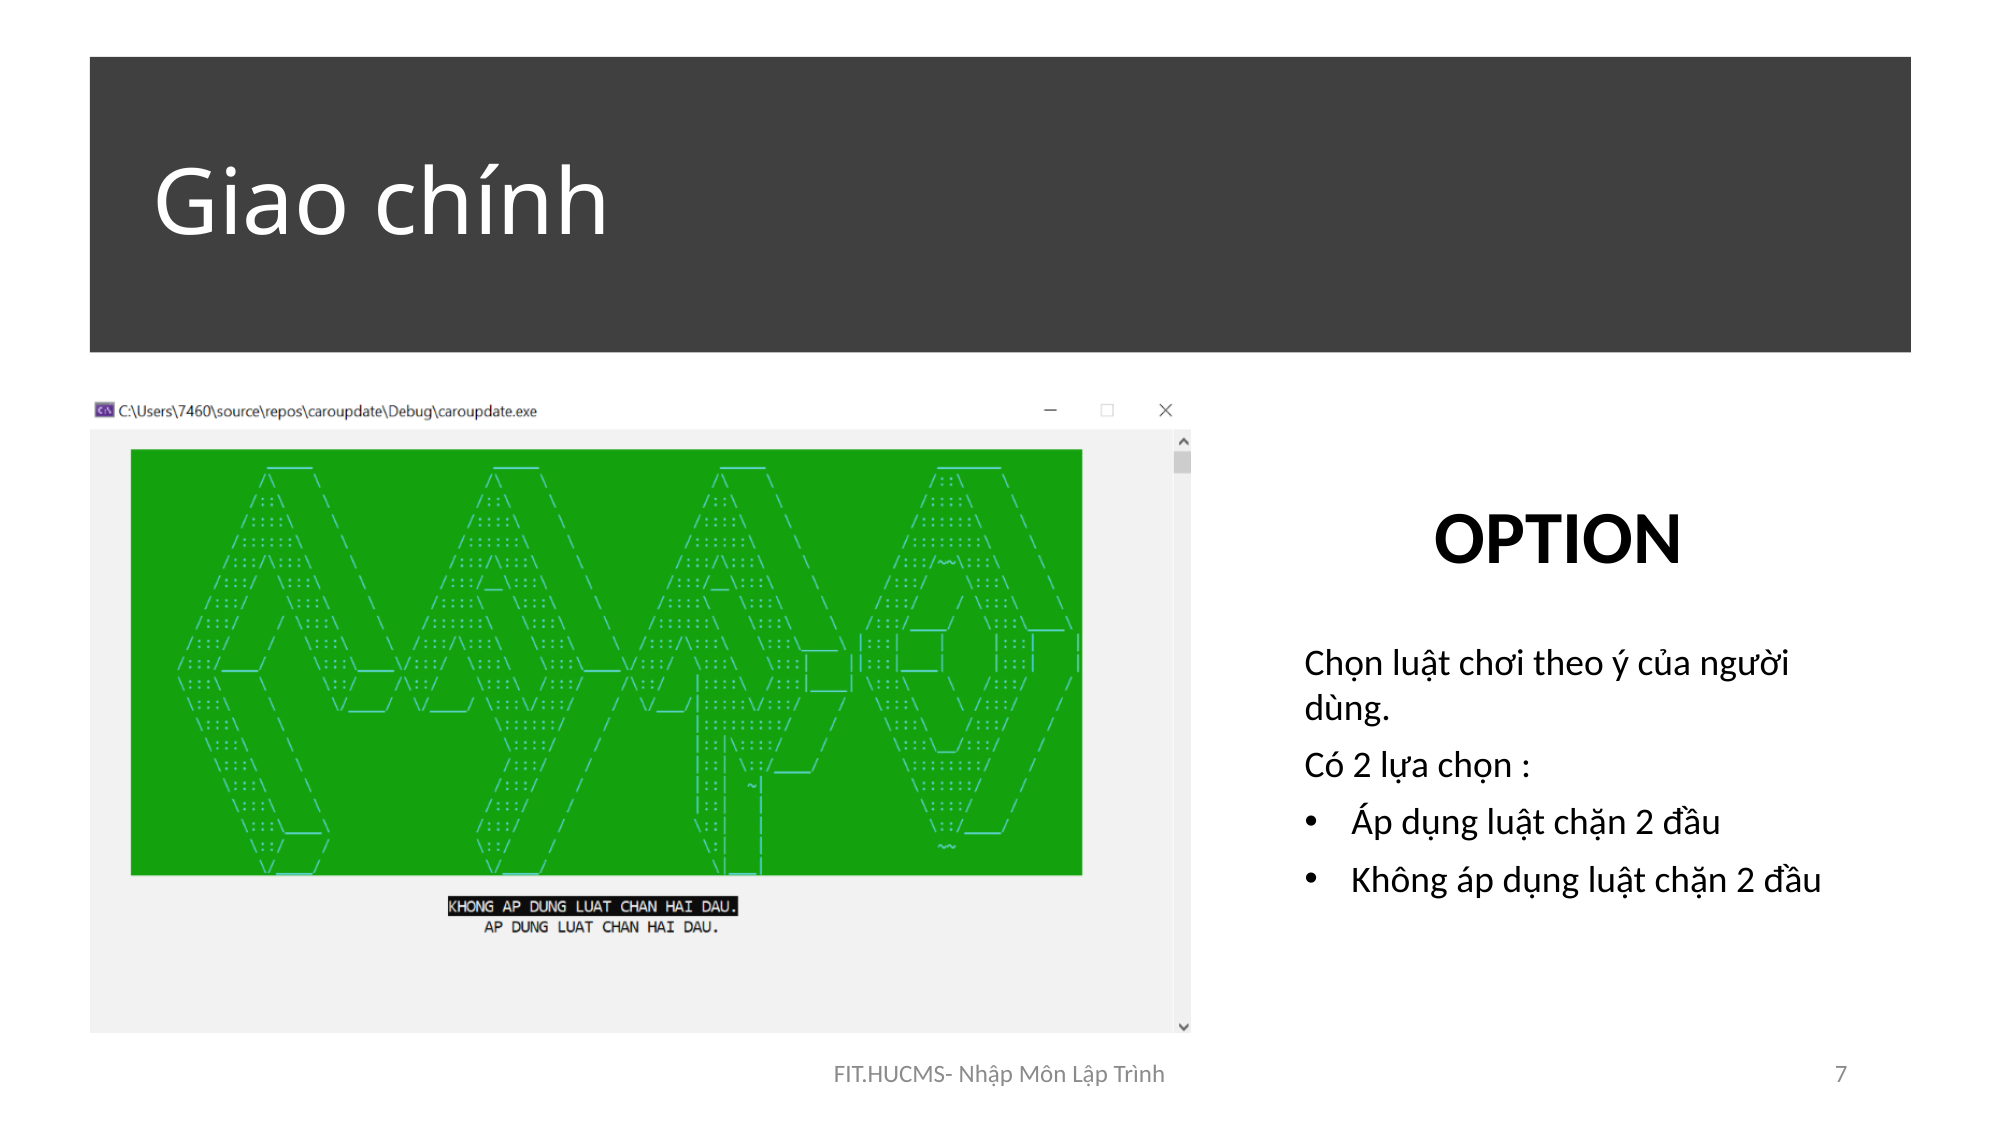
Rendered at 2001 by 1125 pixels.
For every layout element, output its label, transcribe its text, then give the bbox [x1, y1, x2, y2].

title Giao chính [137, 96, 1863, 314]
picture [89, 393, 1191, 1033]
text_box [89, 56, 1912, 353]
list [1237, 412, 1862, 1014]
text_box Chọn luật chơi theo ý của người dùng. Có 2 lựa chọn : Áp dụng luật chặn 2 đầu Không áp dụng luật chặn 2 đầu [1289, 630, 1880, 908]
text_box OPTION [1255, 481, 1880, 586]
slide_number 7 [1412, 1042, 1863, 1103]
footer FIT.HUCMS- Nhập Môn Lập Trình [662, 1042, 1338, 1103]
